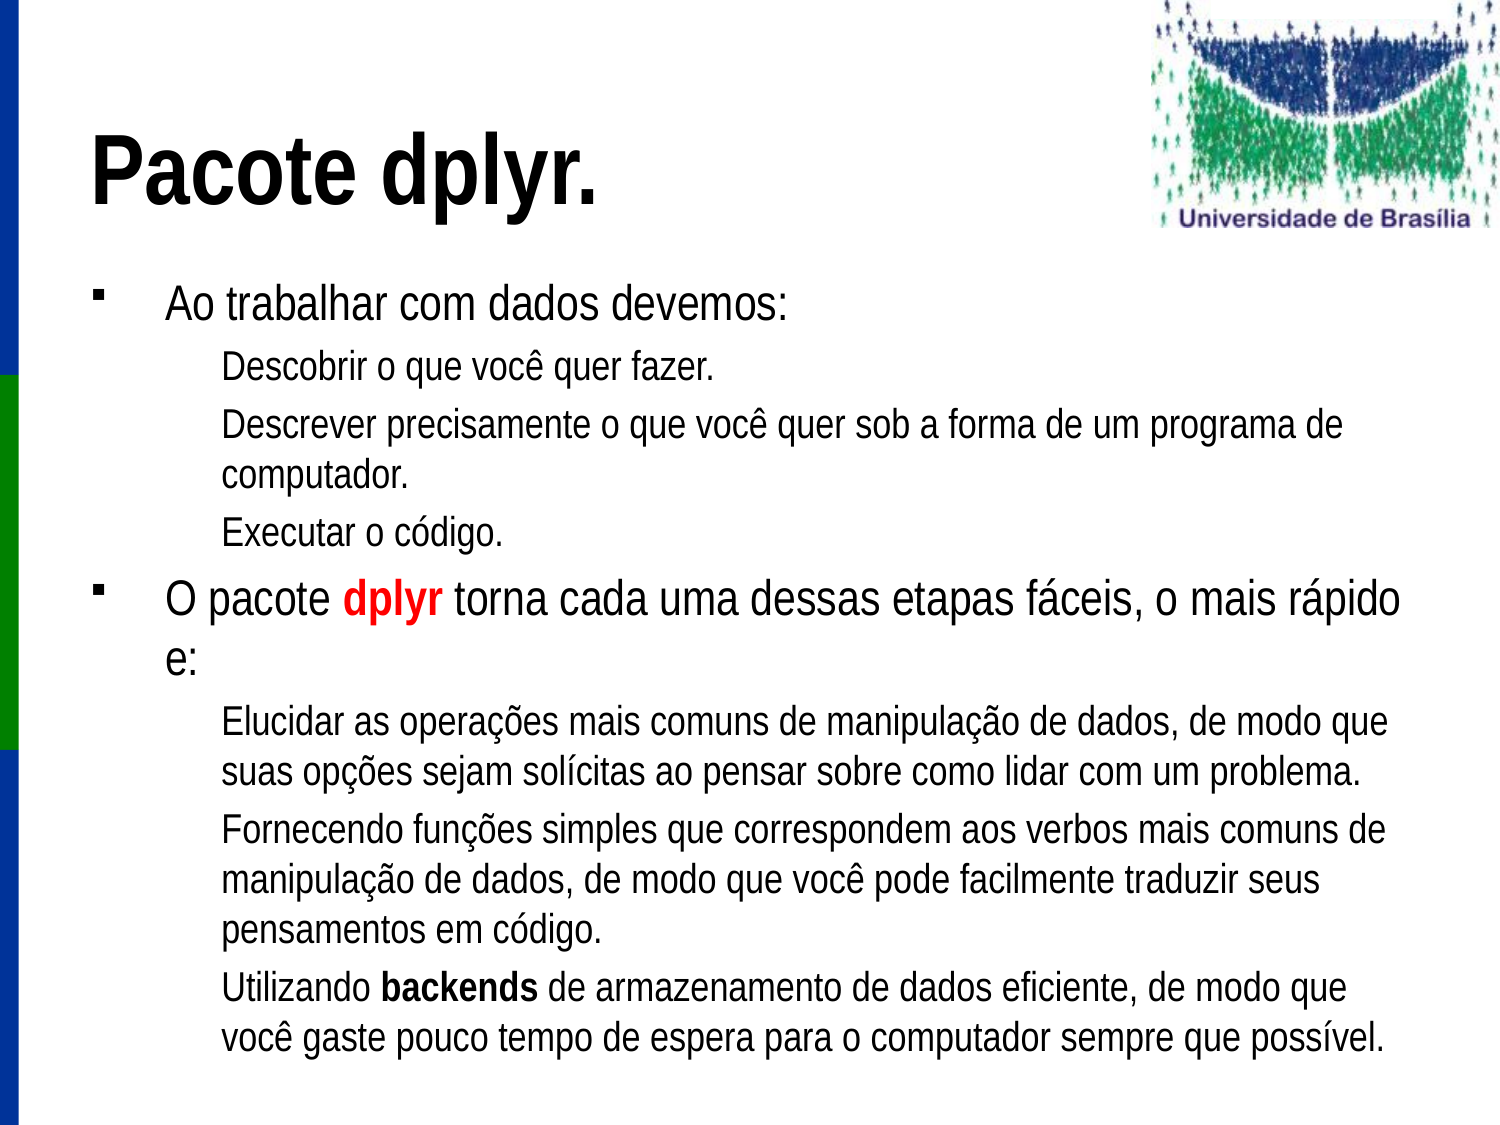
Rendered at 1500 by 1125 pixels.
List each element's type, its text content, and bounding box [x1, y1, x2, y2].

picture [1151, 0, 1500, 228]
title Pacote dplyr. [75, 45, 1152, 233]
list Ao trabalhar com dados devemos: Descobrir o que você quer fazer. Descrever precisamente o que você quer sob a forma de um programa de computador. Executar o código. O pacote dplyr torna cada uma dessas etapas fáceis, o mais rápido e: Elucidar as operações mais comuns de manipulação de dados, de modo que suas opções sejam solícitas ao pensar sobre como lidar com um problema. Fornecendo funções simples que correspondem aos verbos mais comuns de manipulação de dados, de modo que você pode facilmente traduzir seus pensamentos em código. Utilizando backends de armazenamento de dados eficiente, de modo que você gaste pouco tempo de espera para o computador sempre que possível. [75, 262, 1425, 1006]
